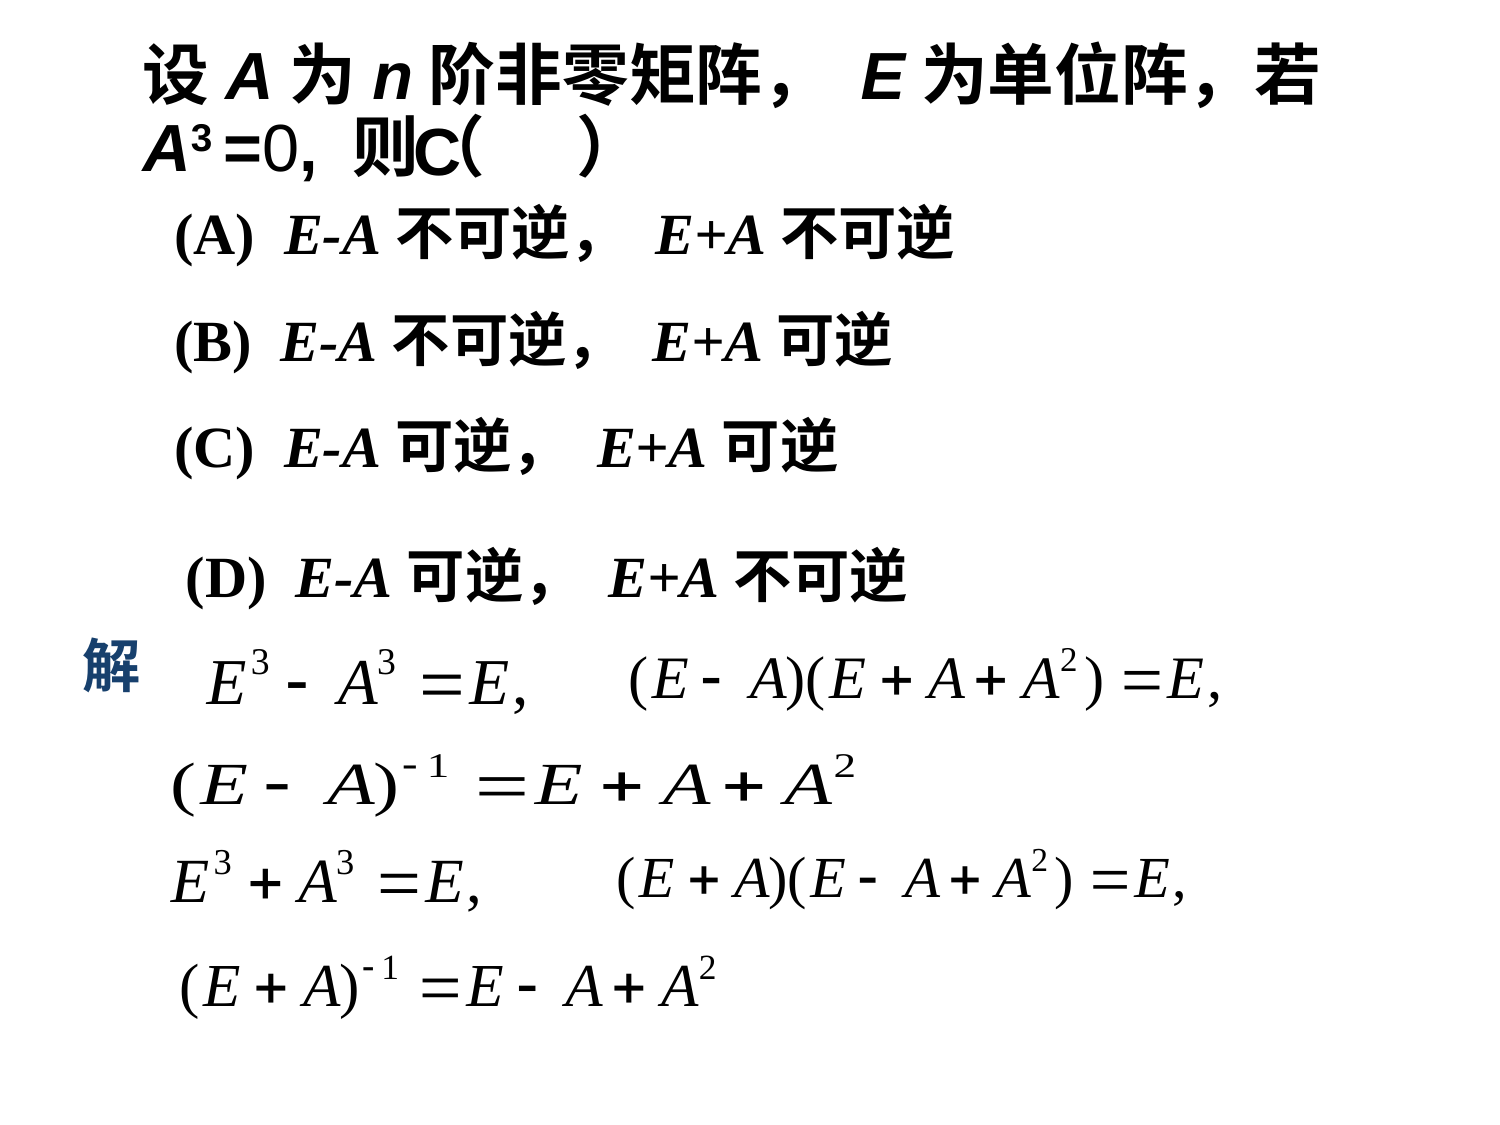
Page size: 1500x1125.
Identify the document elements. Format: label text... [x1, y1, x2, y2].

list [608, 834, 1199, 922]
text_box (A) E-A不可逆， E+A不可逆 [159, 148, 987, 255]
text_box (B) E-A不可逆， E+A可逆 [159, 255, 987, 361]
title 设A为n阶非零矩阵， E为单位阵，若A3 =0, 则（ ） [127, 66, 1404, 162]
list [170, 940, 727, 1033]
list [620, 633, 1235, 724]
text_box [159, 739, 869, 830]
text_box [194, 633, 538, 732]
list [159, 834, 491, 929]
text_box 解 [67, 621, 194, 707]
text_box (D) E-A可逆， E+A不可逆 [171, 491, 998, 657]
text_box C [398, 101, 482, 197]
text_box (C) E-A可逆， E+A可逆 [159, 361, 987, 527]
